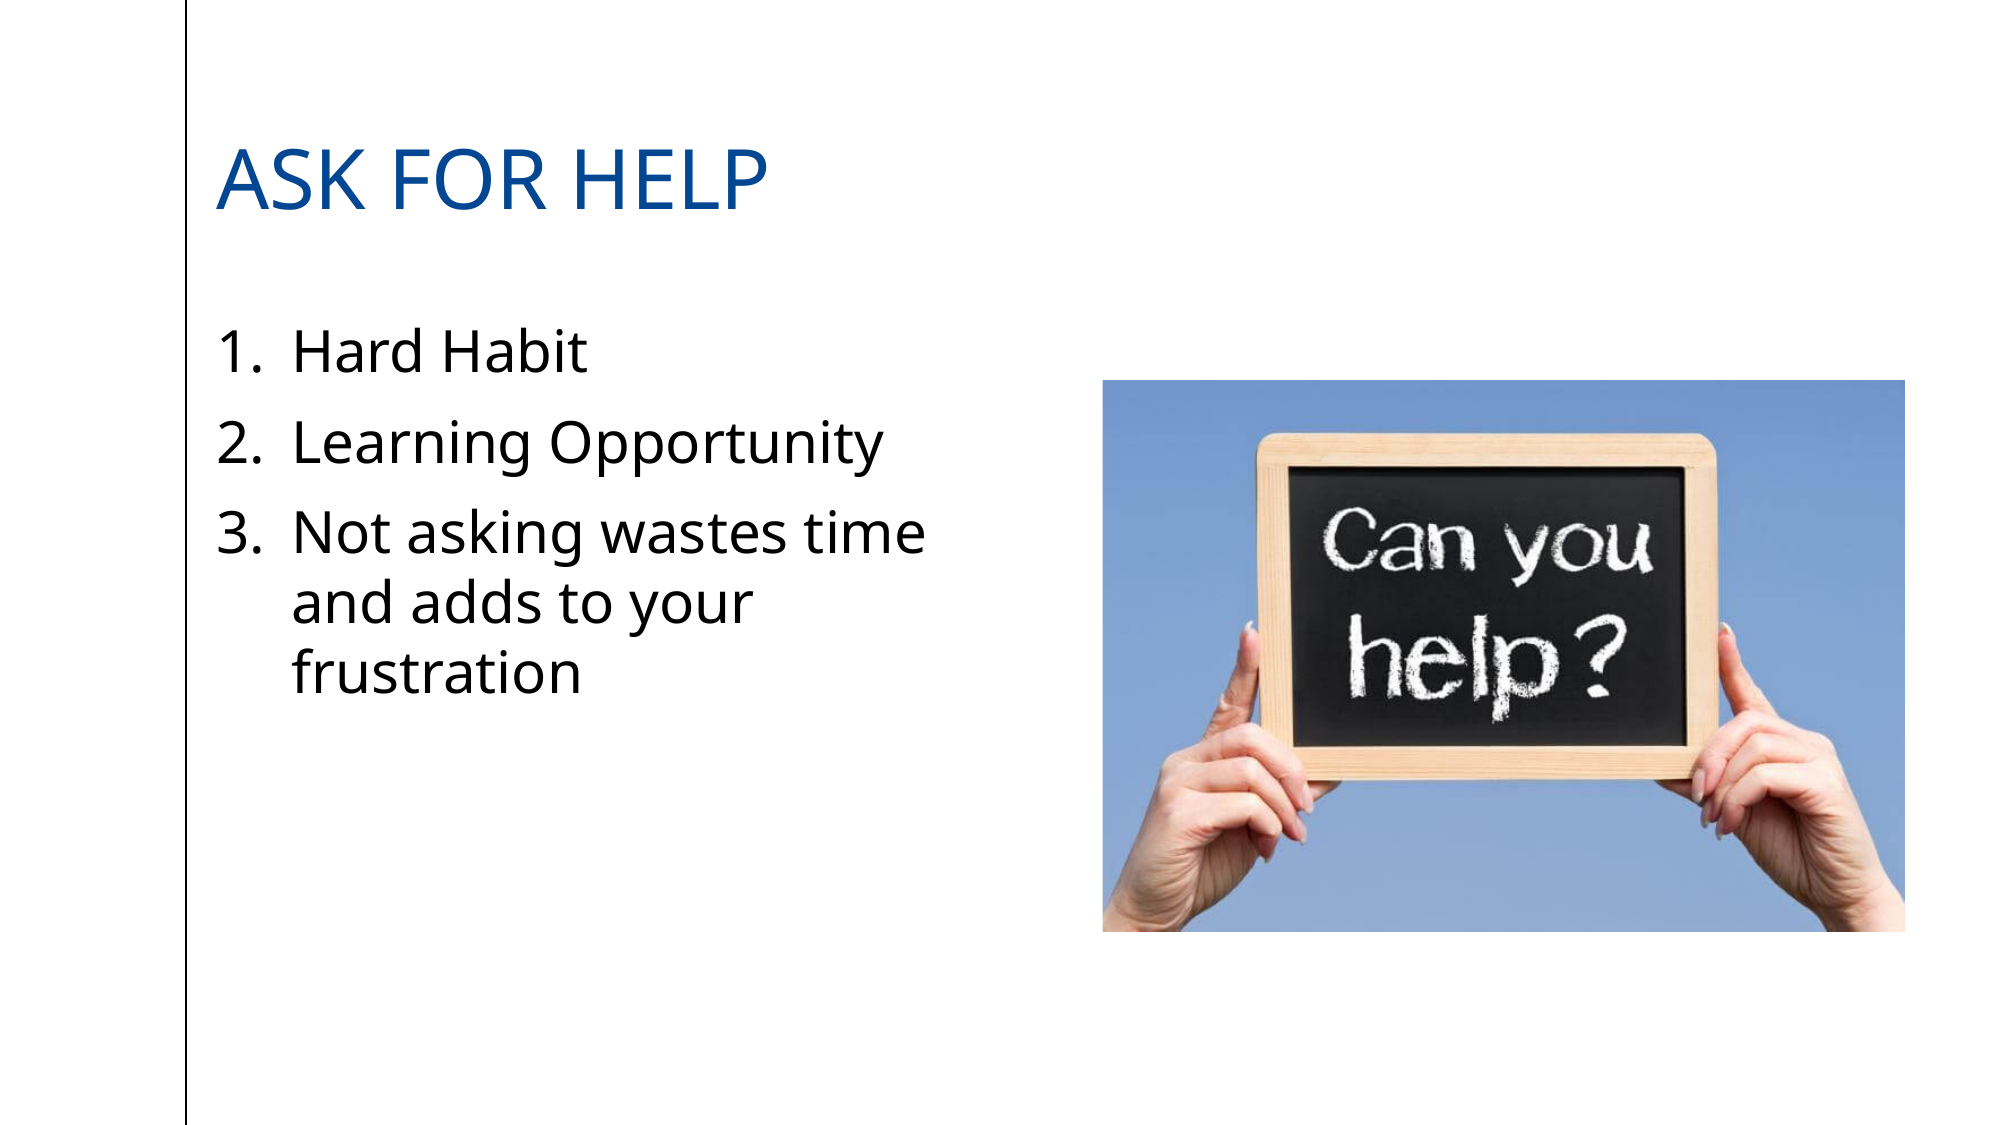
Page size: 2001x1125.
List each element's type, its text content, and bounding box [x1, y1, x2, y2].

title Ask for help [216, 130, 973, 235]
list Hard Habit Learning Opportunity Not asking wastes time and adds to your frustration [216, 306, 1042, 995]
picture [1102, 380, 1905, 932]
